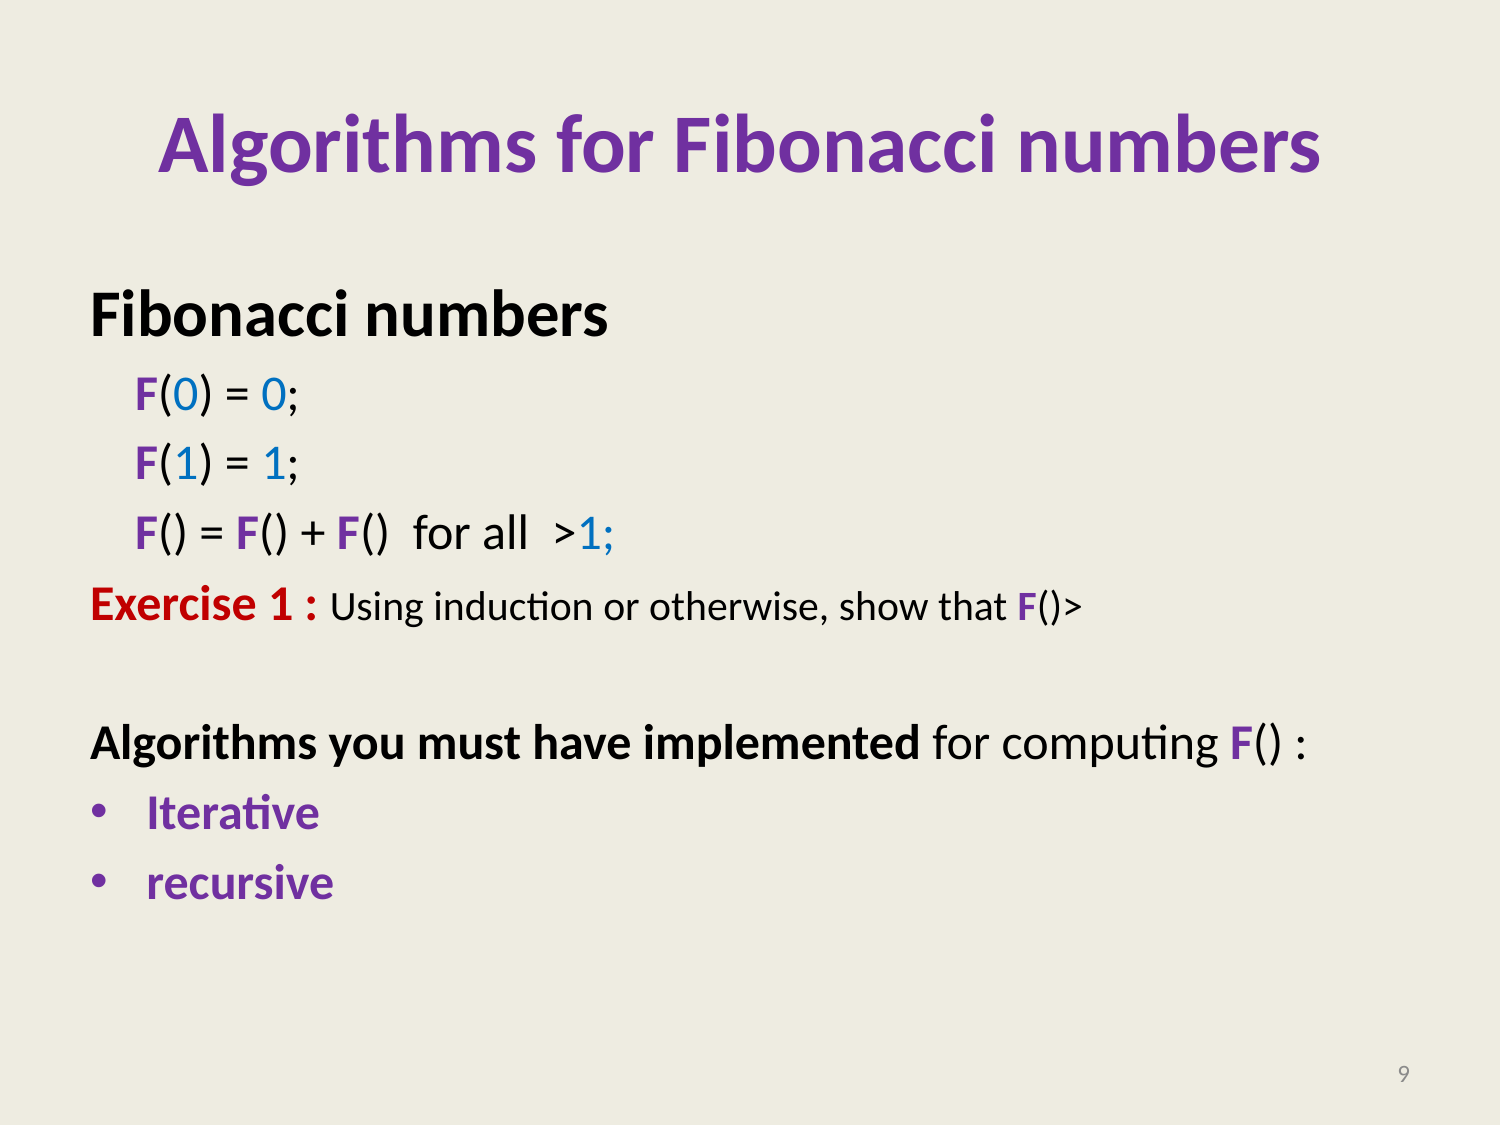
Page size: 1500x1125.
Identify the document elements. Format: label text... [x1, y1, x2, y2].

title Algorithms for Fibonacci numbers [75, 45, 1425, 233]
slide_number 9 [1074, 1042, 1425, 1103]
